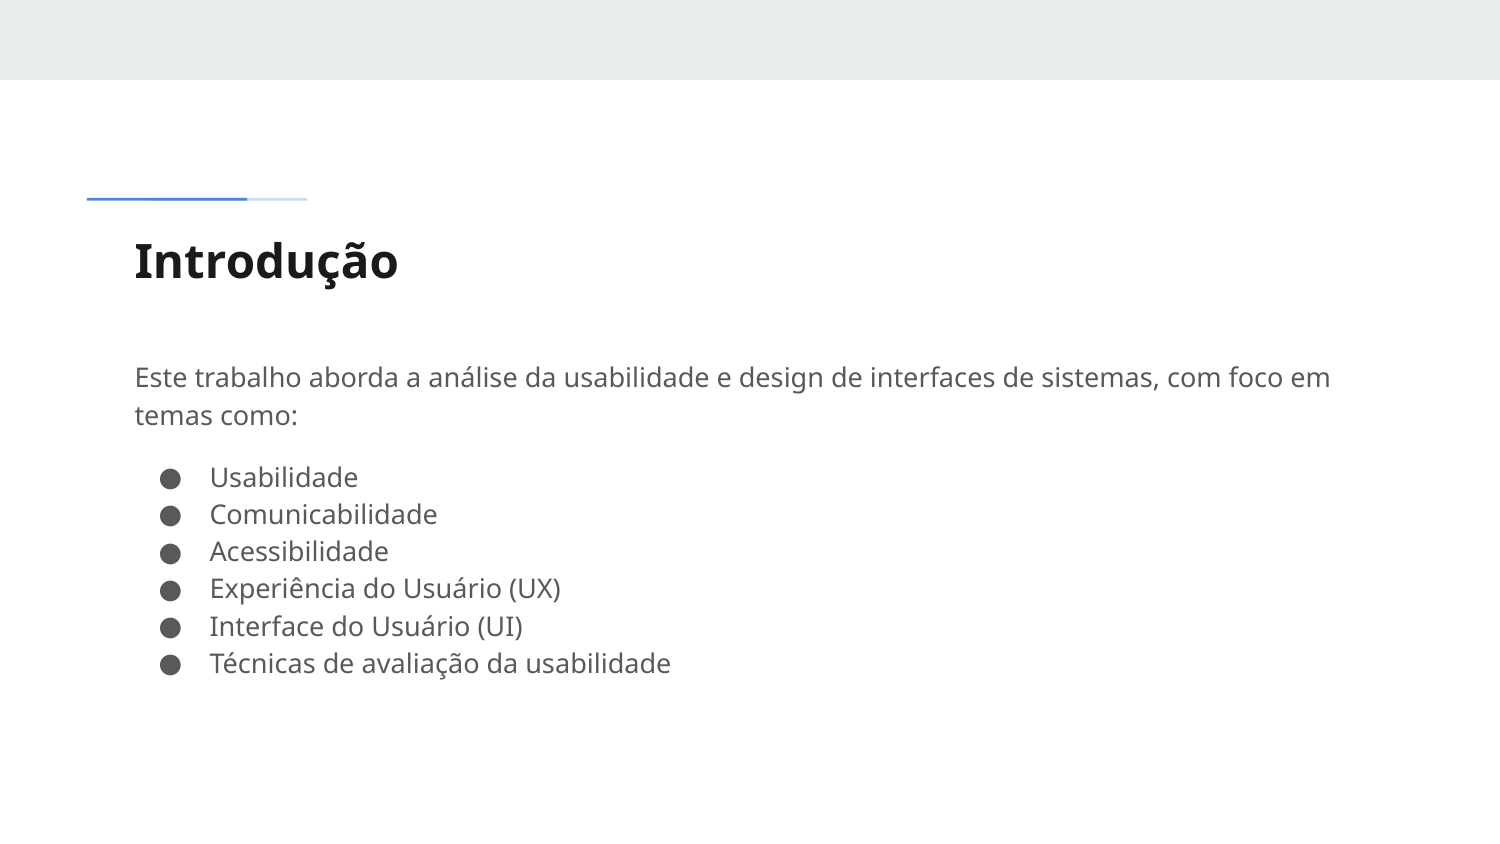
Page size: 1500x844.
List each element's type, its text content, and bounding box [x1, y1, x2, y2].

list Este trabalho aborda a análise da usabilidade e design de interfaces de sistemas, com foco em temas como: Usabilidade Comunicabilidade Acessibilidade Experiência do Usuário (UX) Interface do Usuário (UI) Técnicas de avaliação da usabilidade [119, 341, 1381, 712]
title Introdução [119, 216, 1381, 305]
